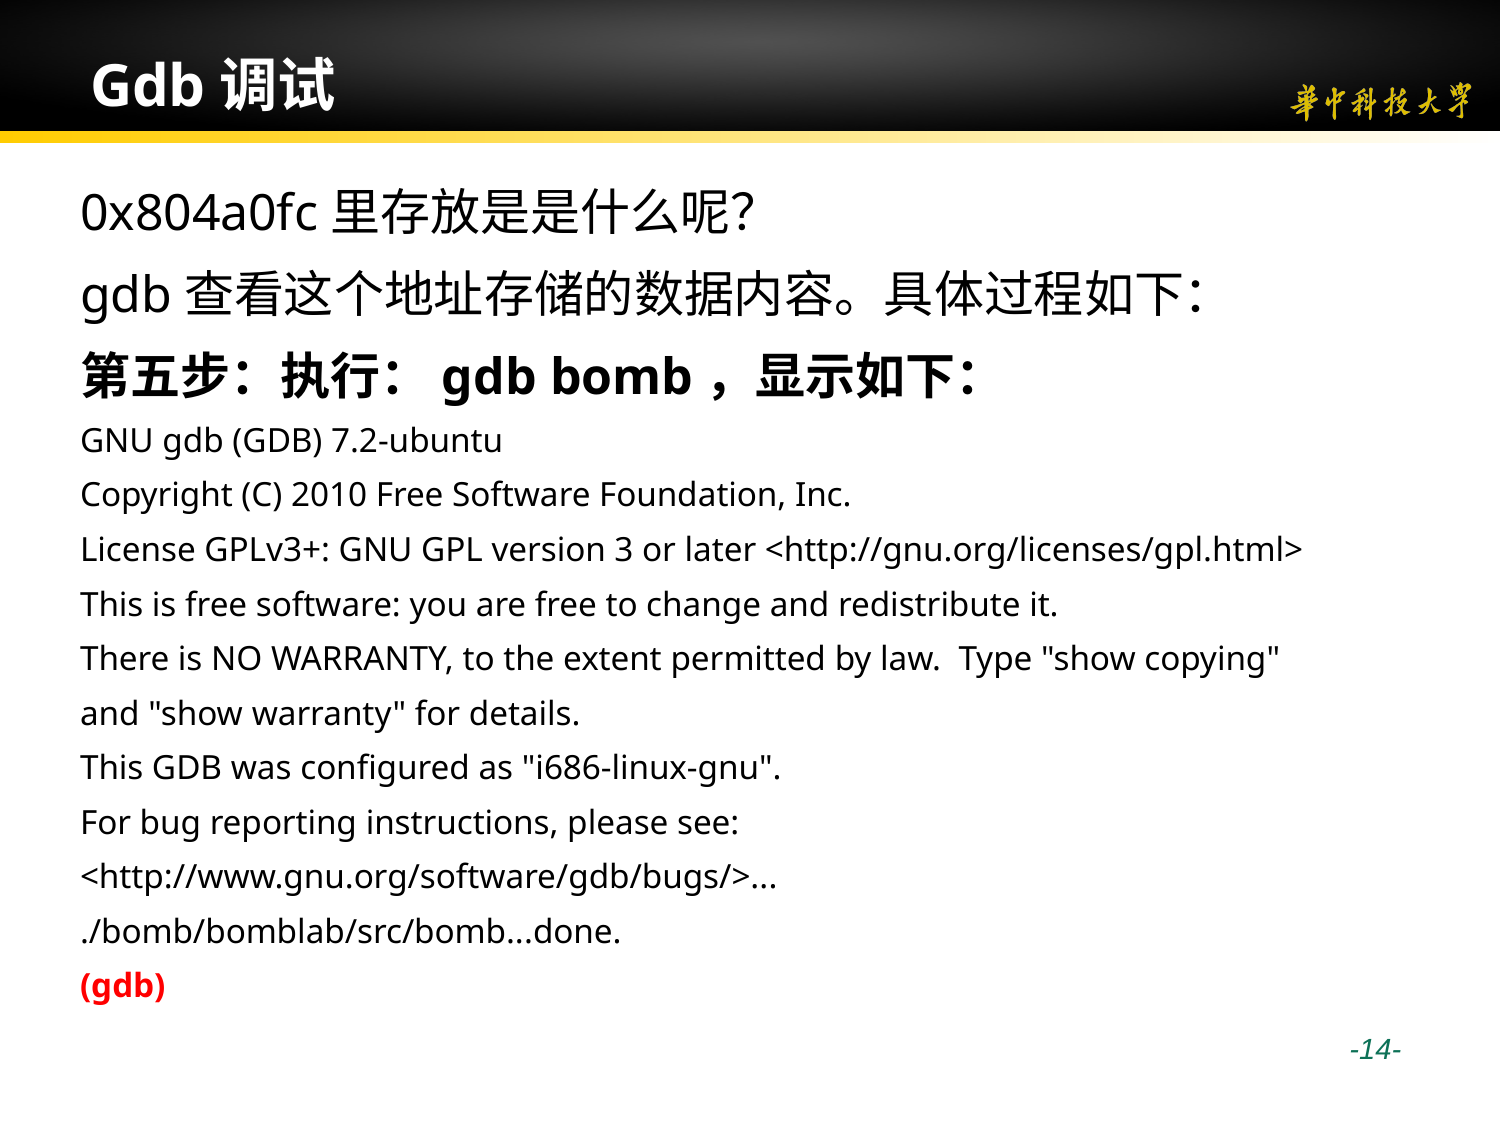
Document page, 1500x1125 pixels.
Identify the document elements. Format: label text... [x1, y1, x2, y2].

title Gdb调试 [74, 34, 1426, 131]
picture [0, 0, 1500, 131]
slide_number -14- [1257, 1023, 1425, 1102]
list 0x804a0fc里存放是是什么呢？ gdb查看这个地址存储的数据内容。具体过程如下： 第五步：执行：gdb bomb，显示如下： GNU gdb (GDB) 7.2-ubuntu Copyright (C) 2010 Free Software Foundation, Inc. License GPLv3+: GNU GPL version 3 or later <http://gnu.org/licenses/gpl.html> This is free software: you are free to change and redistribute it. There is NO WARRANTY, to the extent permitted by law. Type "show copying" and "show warranty" for details. This GDB was configured as "i686-linux-gnu". For bug reporting instructions, please see: <http://www.gnu.org/software/gdb/bugs/>... ./bomb/bomblab/src/bomb...done. (gdb) [64, 160, 1483, 1107]
